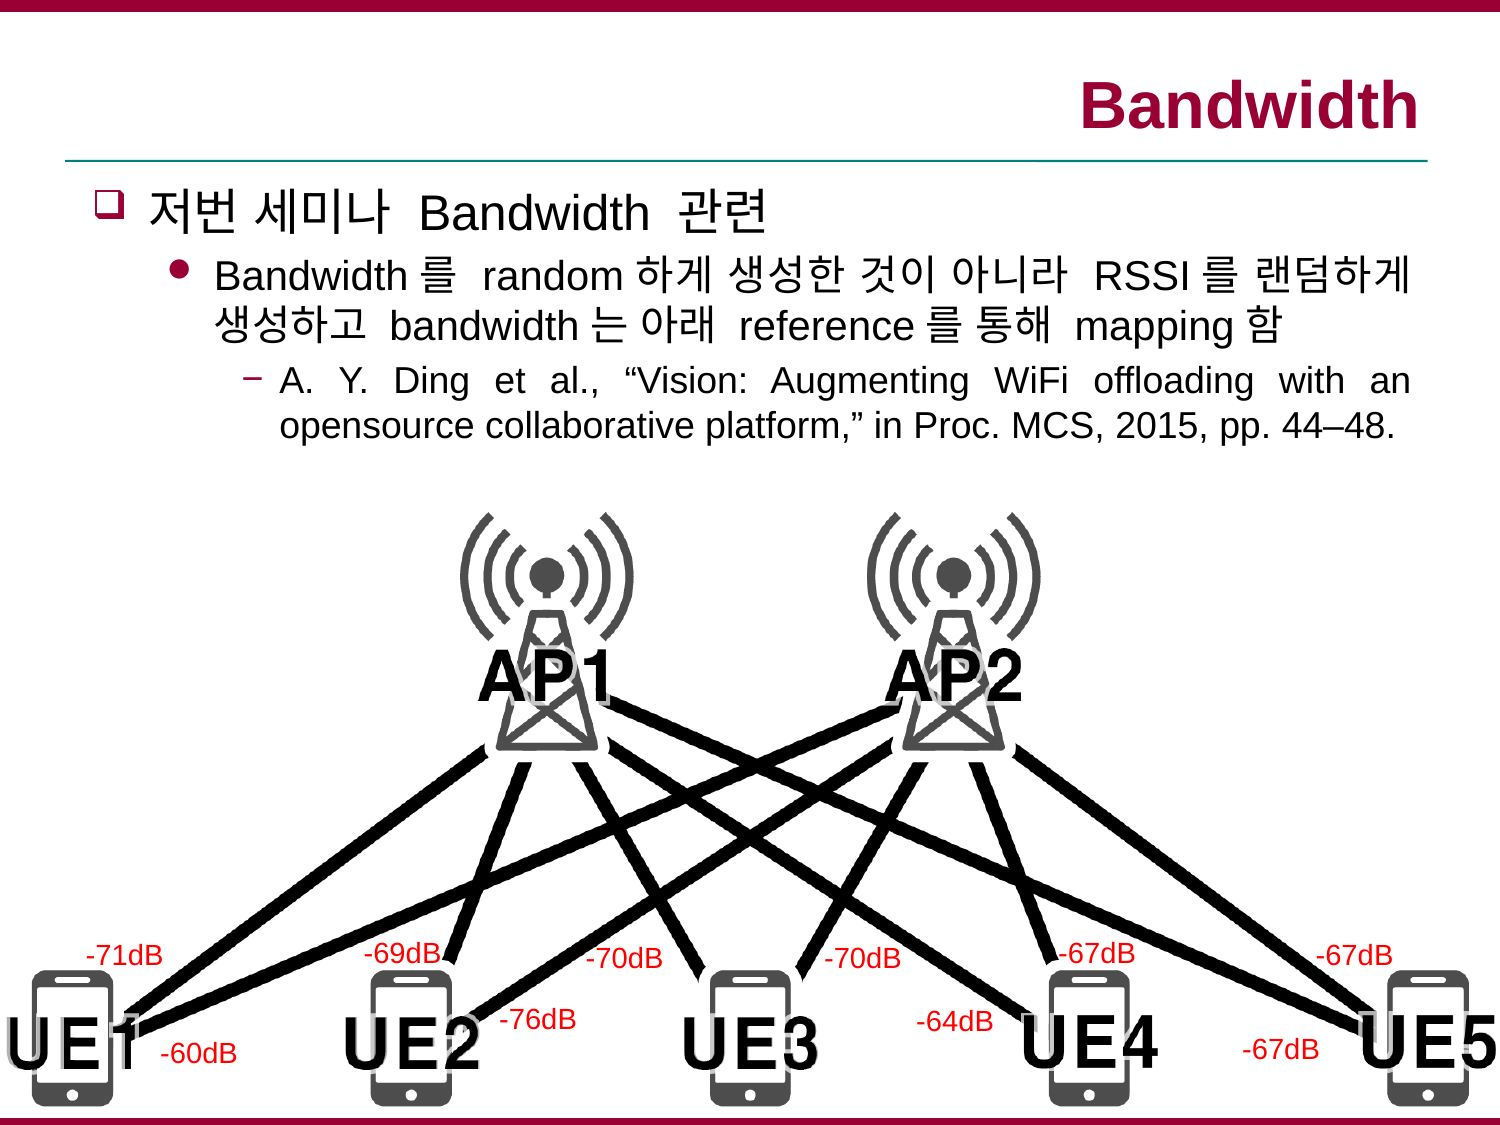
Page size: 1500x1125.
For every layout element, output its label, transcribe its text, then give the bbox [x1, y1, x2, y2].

list 저번 세미나 Bandwidth 관련 Bandwidth를 random하게 생성한 것이 아니라 RSSI를 랜덤하게 생성하고 bandwidth는 아래 reference를 통해 mapping함 A. Y. Ding et al., “Vision: Augmenting WiFi offloading with an opensource collaborative platform,” in Proc. MCS, 2015, pp. 44–48. [76, 172, 1427, 510]
picture [0, 512, 1500, 1118]
title Bandwidth [74, 36, 1436, 150]
